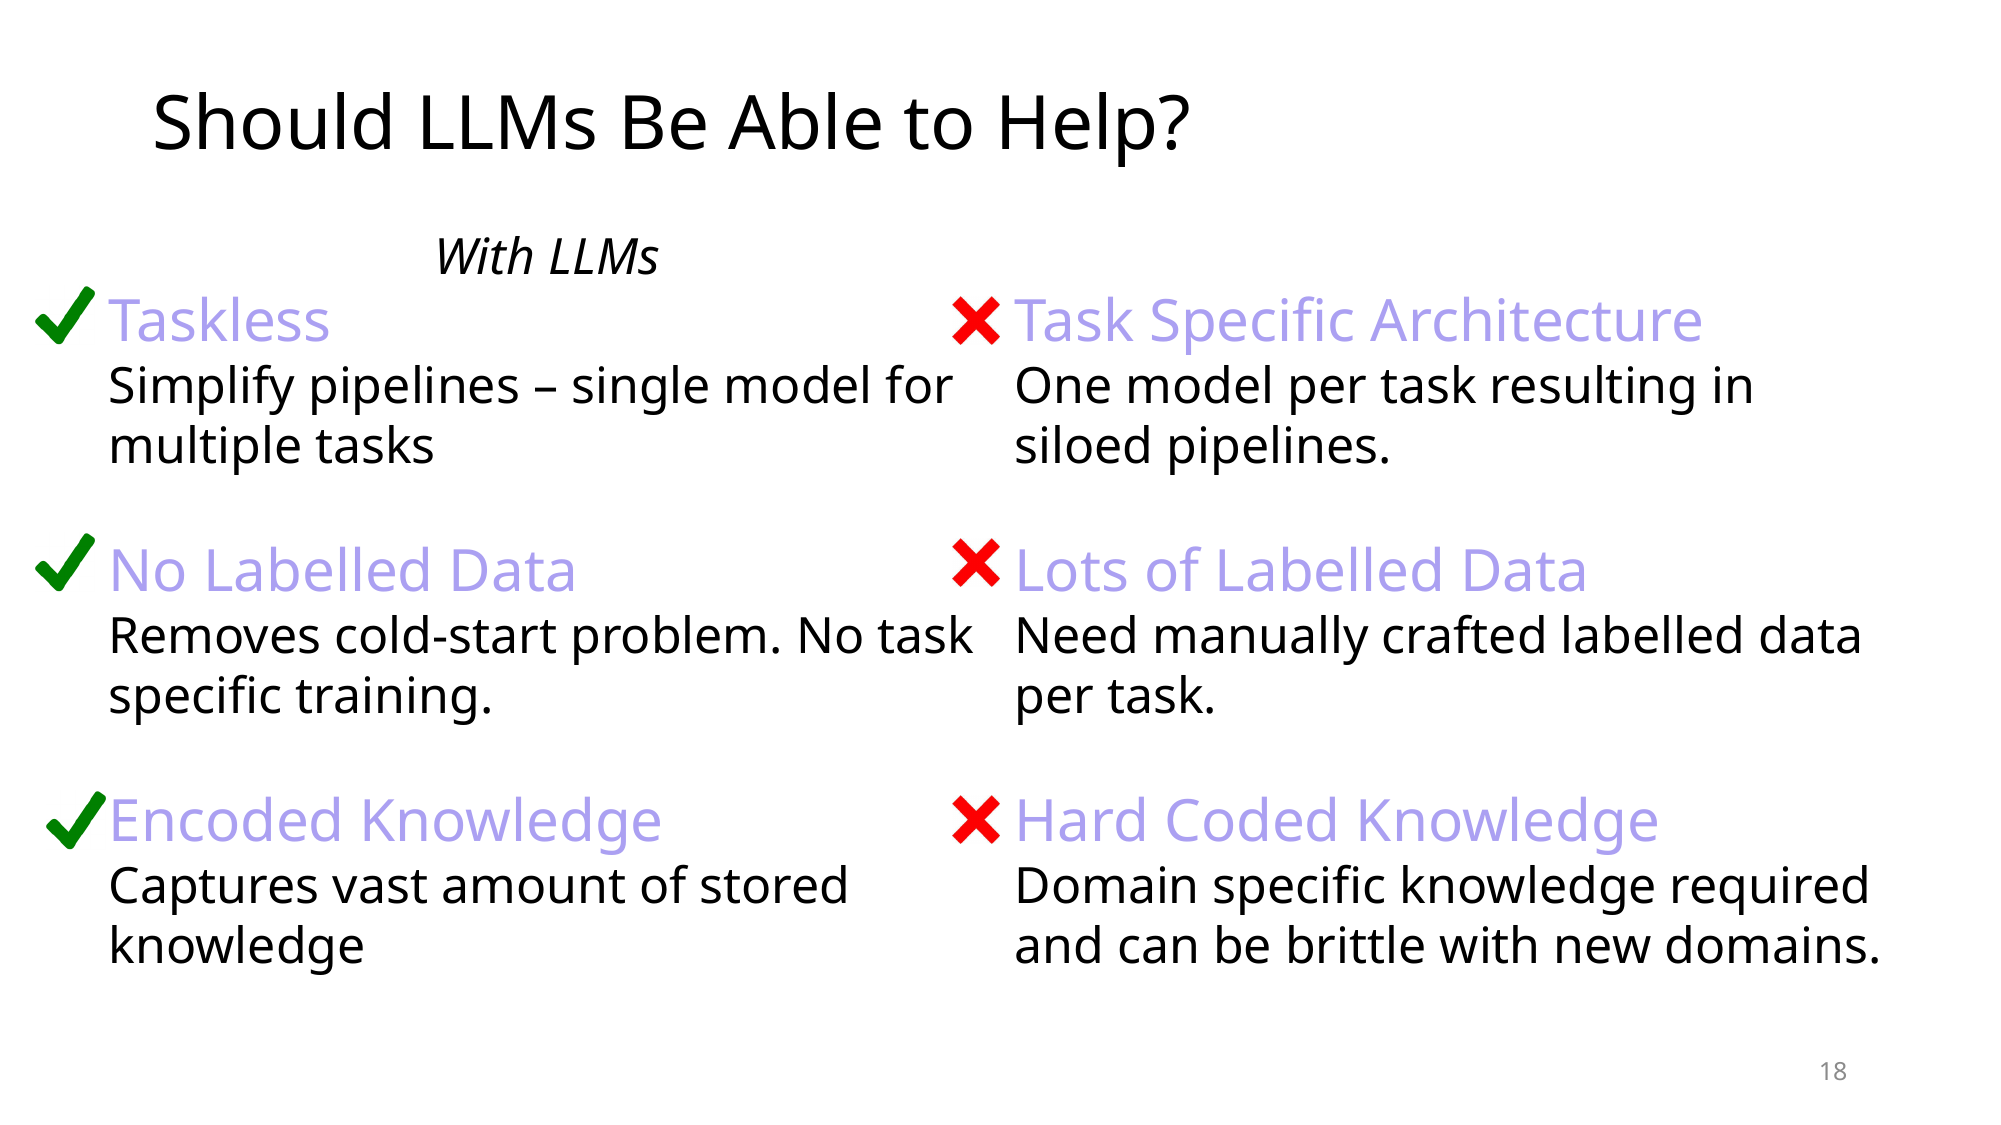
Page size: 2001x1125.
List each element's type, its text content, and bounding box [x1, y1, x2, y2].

title Should LLMs Be Able to Help? [137, 59, 1863, 192]
text_box Taskless Simplify pipelines – single model for multiple tasks No Labelled Data Removes cold-start problem. No task specific training. Encoded Knowledge Captures vast amount of stored knowledge [94, 275, 1000, 981]
picture [35, 532, 95, 592]
picture [46, 790, 106, 850]
text_box With LLMs [406, 212, 688, 298]
slide_number 18 [1412, 1042, 1863, 1103]
picture [952, 538, 1000, 587]
text_box Task Specific Architecture One model per task resulting in siloed pipelines. Lots of Labelled Data Need manually crafted labelled data per task. Hard Coded Knowledge Domain specific knowledge required and can be brittle with new domains. [1000, 275, 1906, 981]
picture [952, 296, 1000, 345]
picture [952, 795, 1000, 844]
picture [34, 285, 95, 345]
